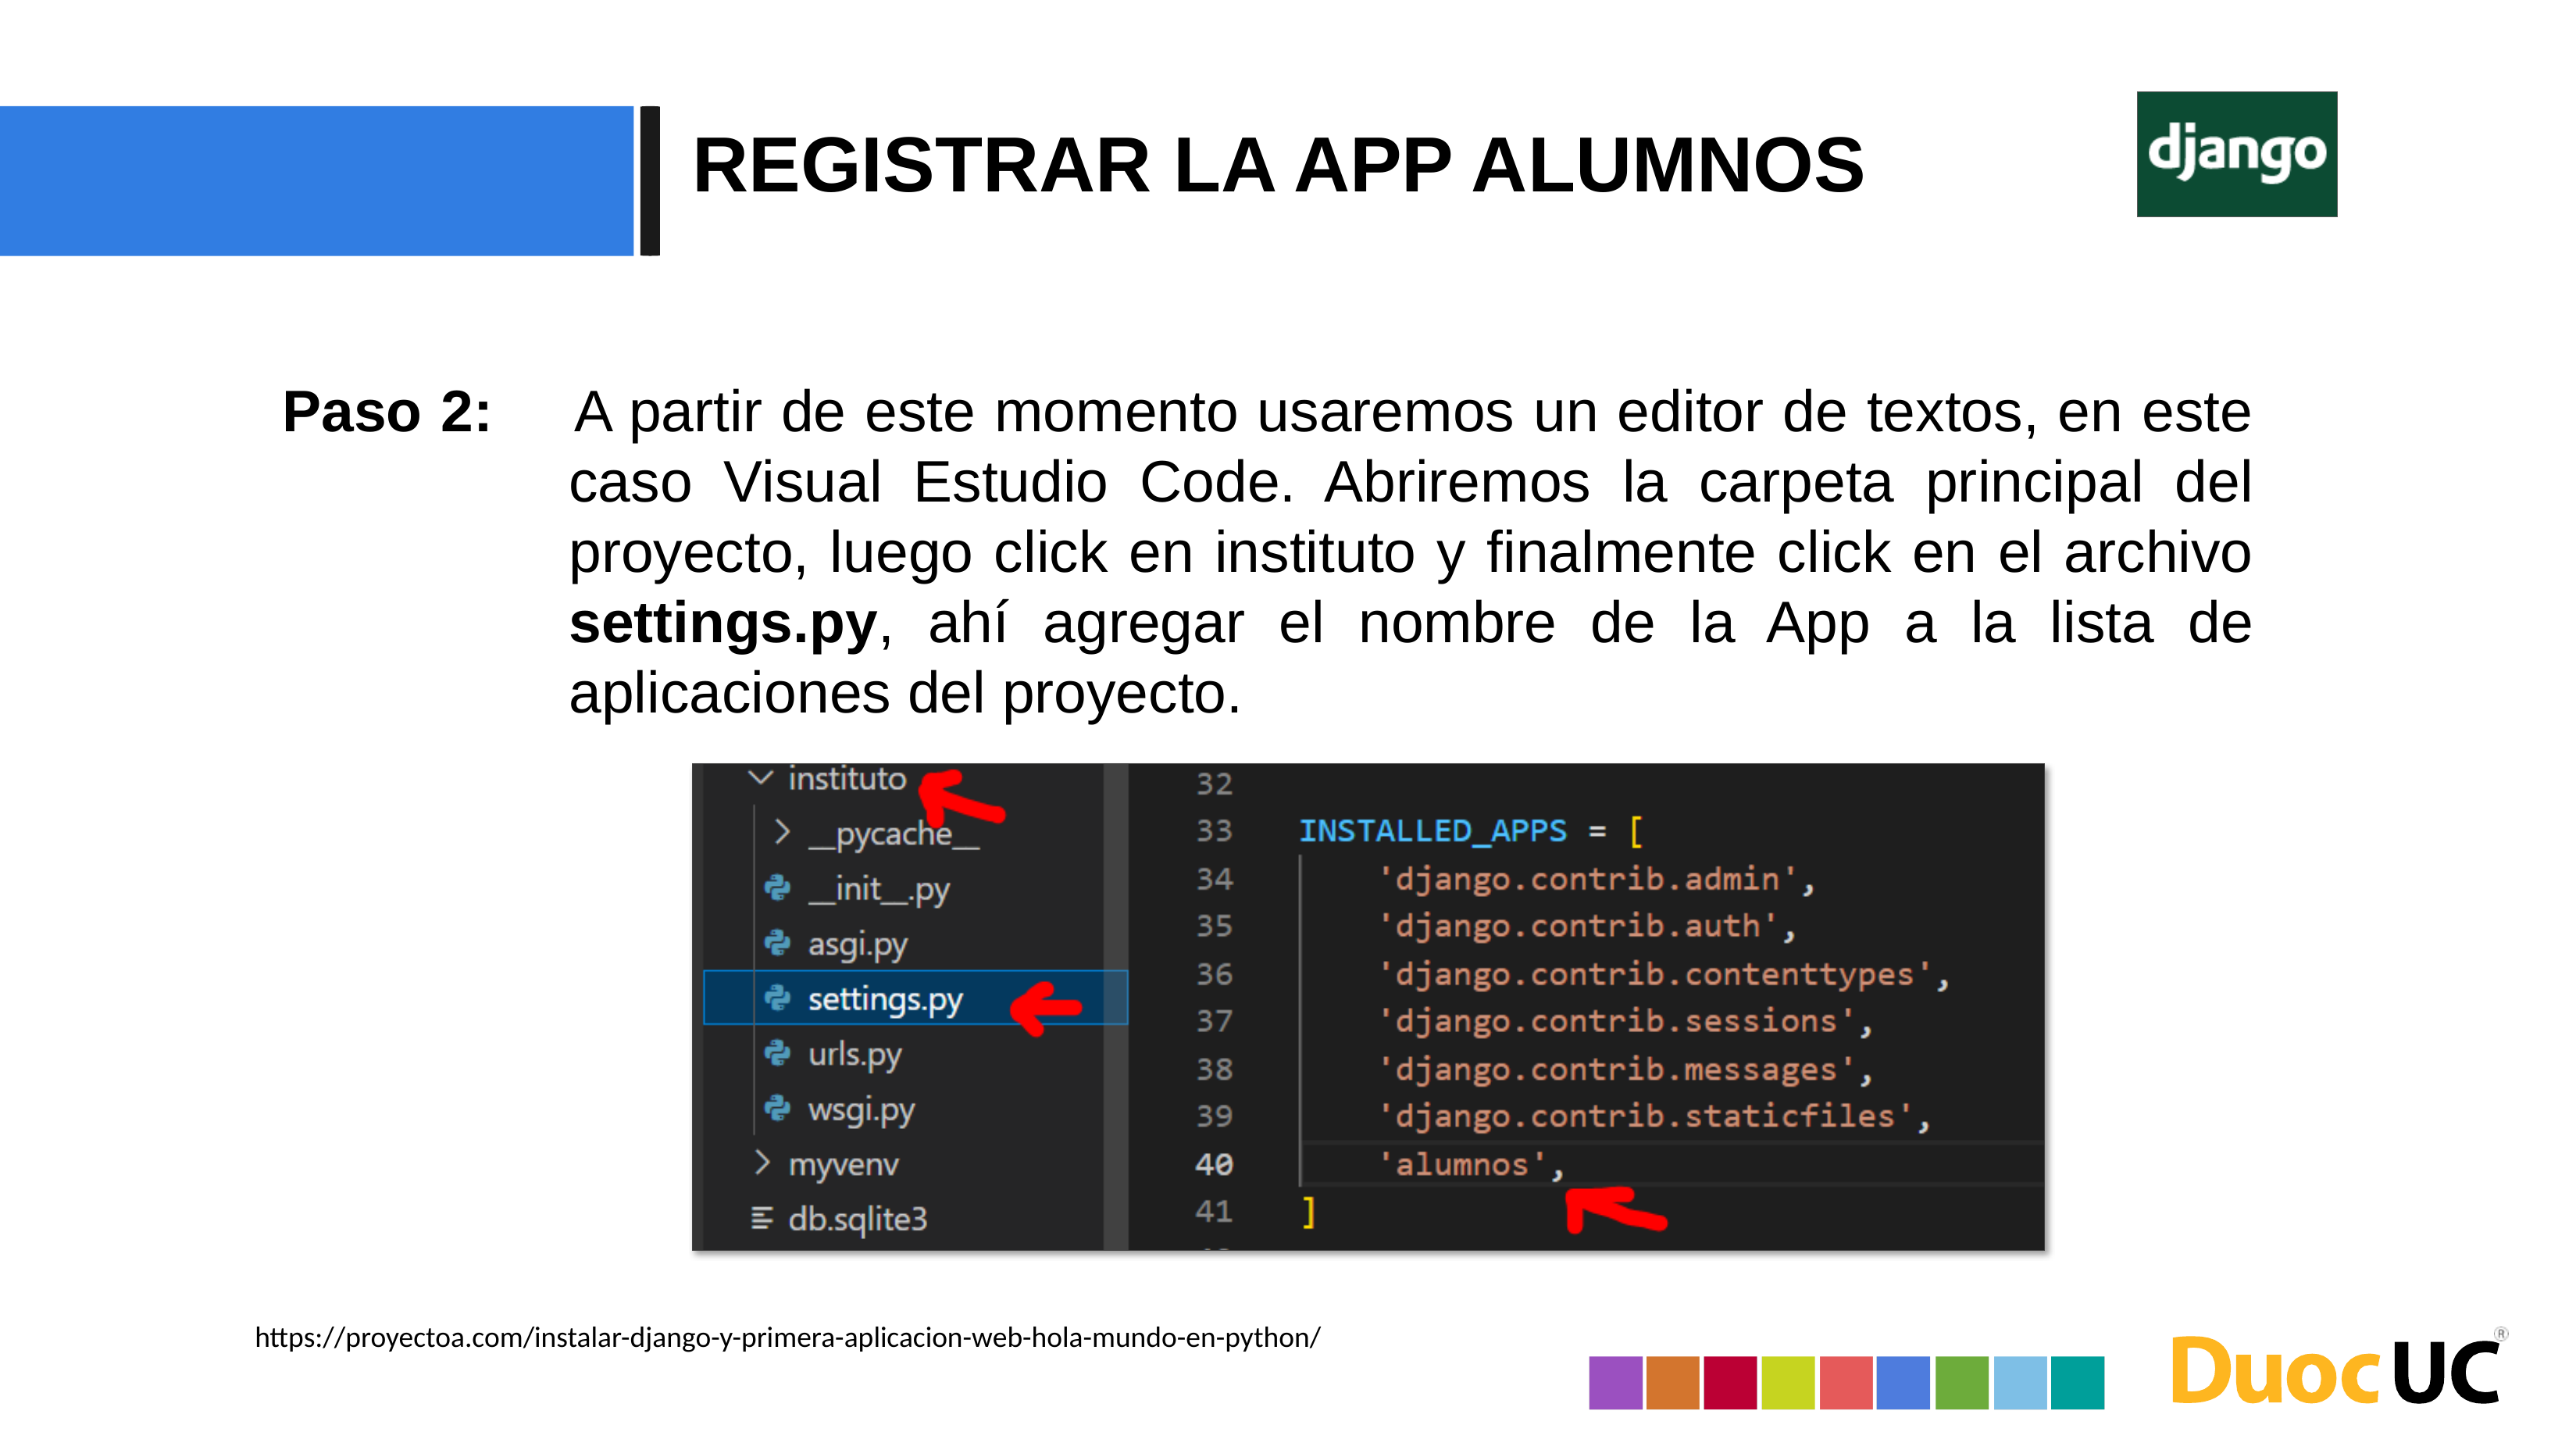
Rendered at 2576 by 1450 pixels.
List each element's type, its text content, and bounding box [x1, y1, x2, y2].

picture [692, 763, 2046, 1252]
picture [2137, 91, 2338, 217]
picture [1579, 1327, 2121, 1434]
text_box https://proyectoa.com/instalar-django-y-primera-aplicacion-web-hola-mundo-en-python/ [243, 1312, 1532, 1359]
list REGISTRAR LA APP ALUMNOS [692, 113, 1982, 209]
list Paso 2: A partir de este momento usaremos un editor de textos, en este caso Visual Estudio Code. Abriremos la carpeta principal del proyecto, luego click en instituto y finalmente click en el archivo settings.py, ahí agregar el nombre de la App a la lista de aplicaciones del proyecto. [282, 373, 2255, 799]
picture [2494, 1327, 2509, 1341]
